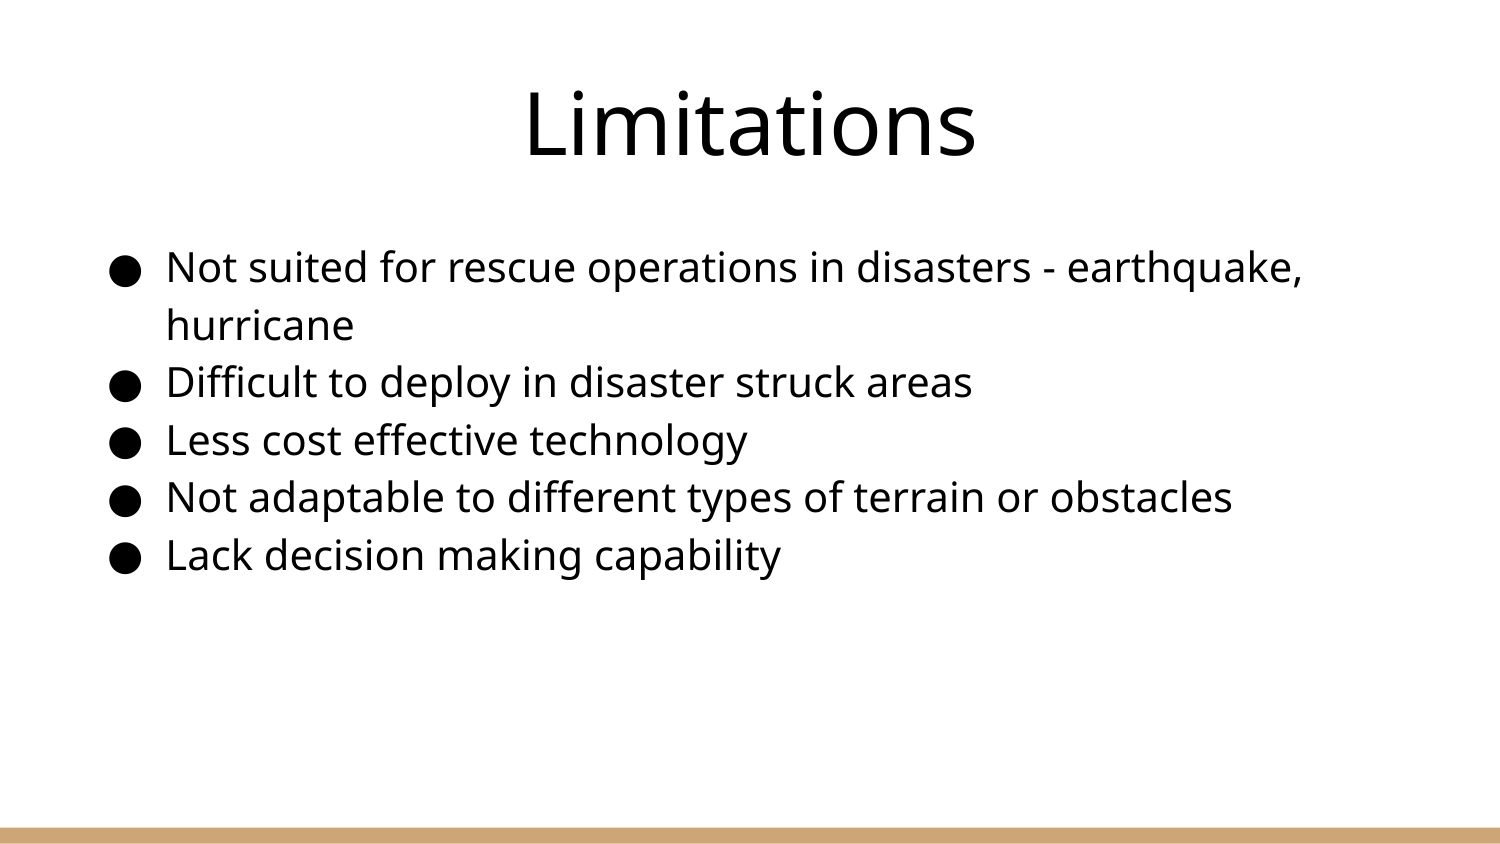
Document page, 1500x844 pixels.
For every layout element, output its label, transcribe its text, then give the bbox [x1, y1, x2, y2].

list Not suited for rescue operations in disasters - earthquake, hurricane Difficult to deploy in disaster struck areas Less cost effective technology Not adaptable to different types of terrain or obstacles Lack decision making capability [75, 218, 1449, 573]
title Limitations [51, 51, 1449, 189]
